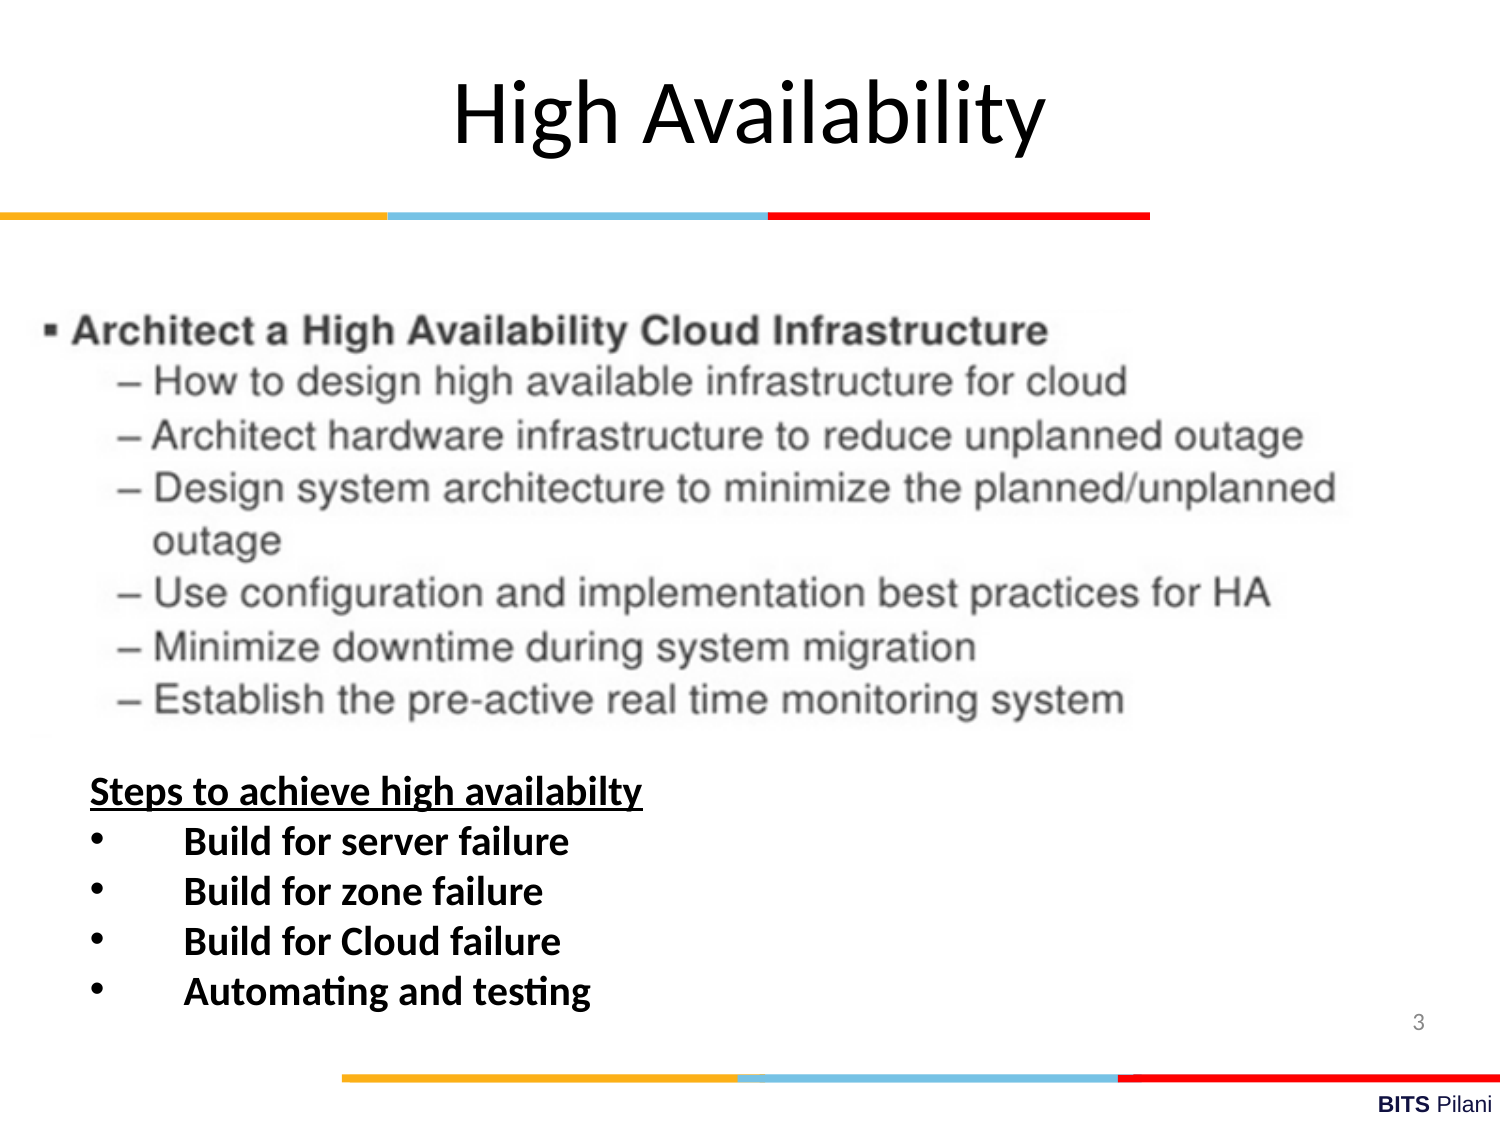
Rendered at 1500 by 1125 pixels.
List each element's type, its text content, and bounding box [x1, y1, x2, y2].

text_box Steps to achieve high availabilty Build for server failure Build for zone failure Build for Cloud failure Automating and testing [75, 766, 894, 1022]
picture [18, 308, 1369, 758]
text_box High Availability [74, 45, 1425, 170]
slide_number 3 [1074, 998, 1426, 1044]
